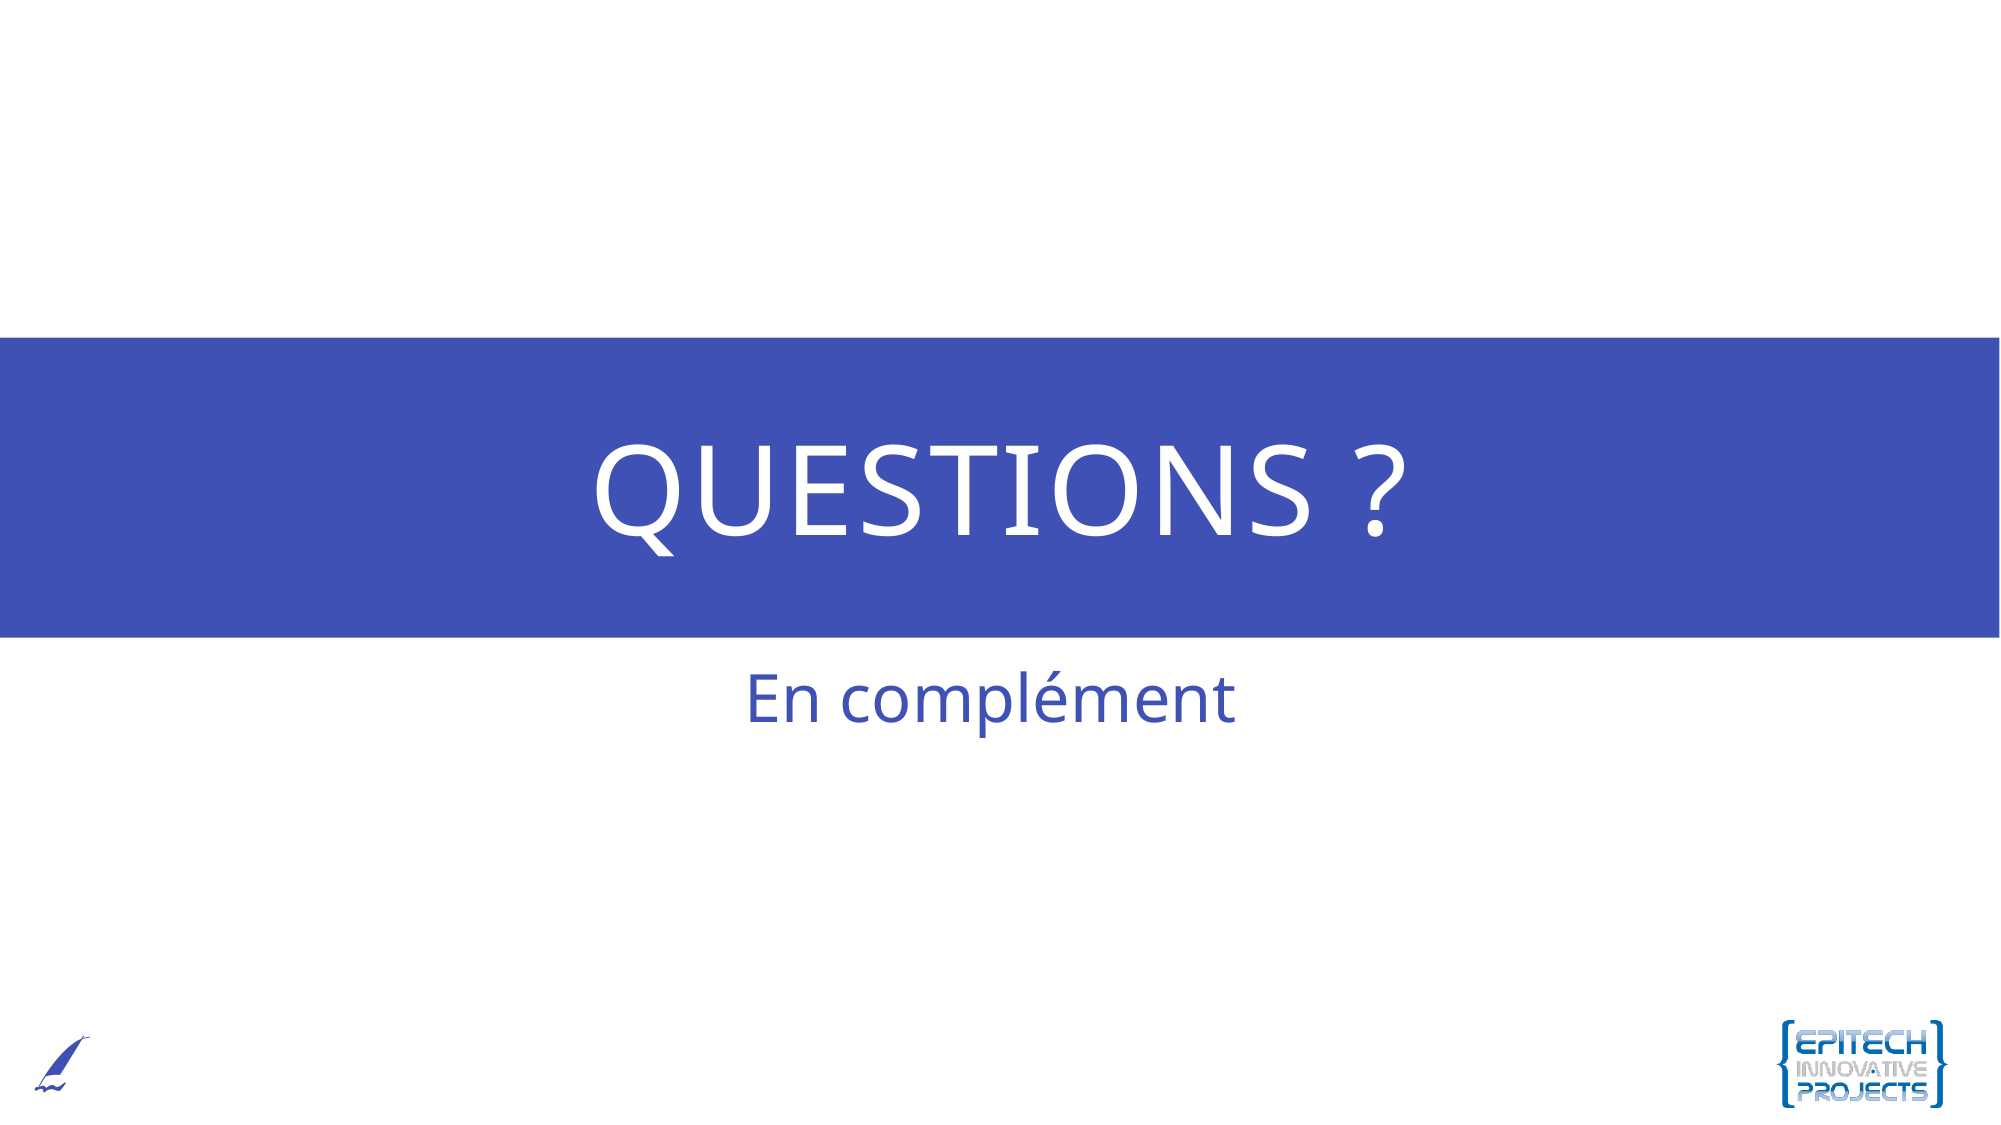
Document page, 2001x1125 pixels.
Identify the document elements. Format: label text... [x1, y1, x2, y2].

picture [0, 1001, 125, 1125]
picture [1775, 1020, 1948, 1108]
list En complément [136, 657, 1862, 851]
title Questions ? [136, 362, 1862, 638]
